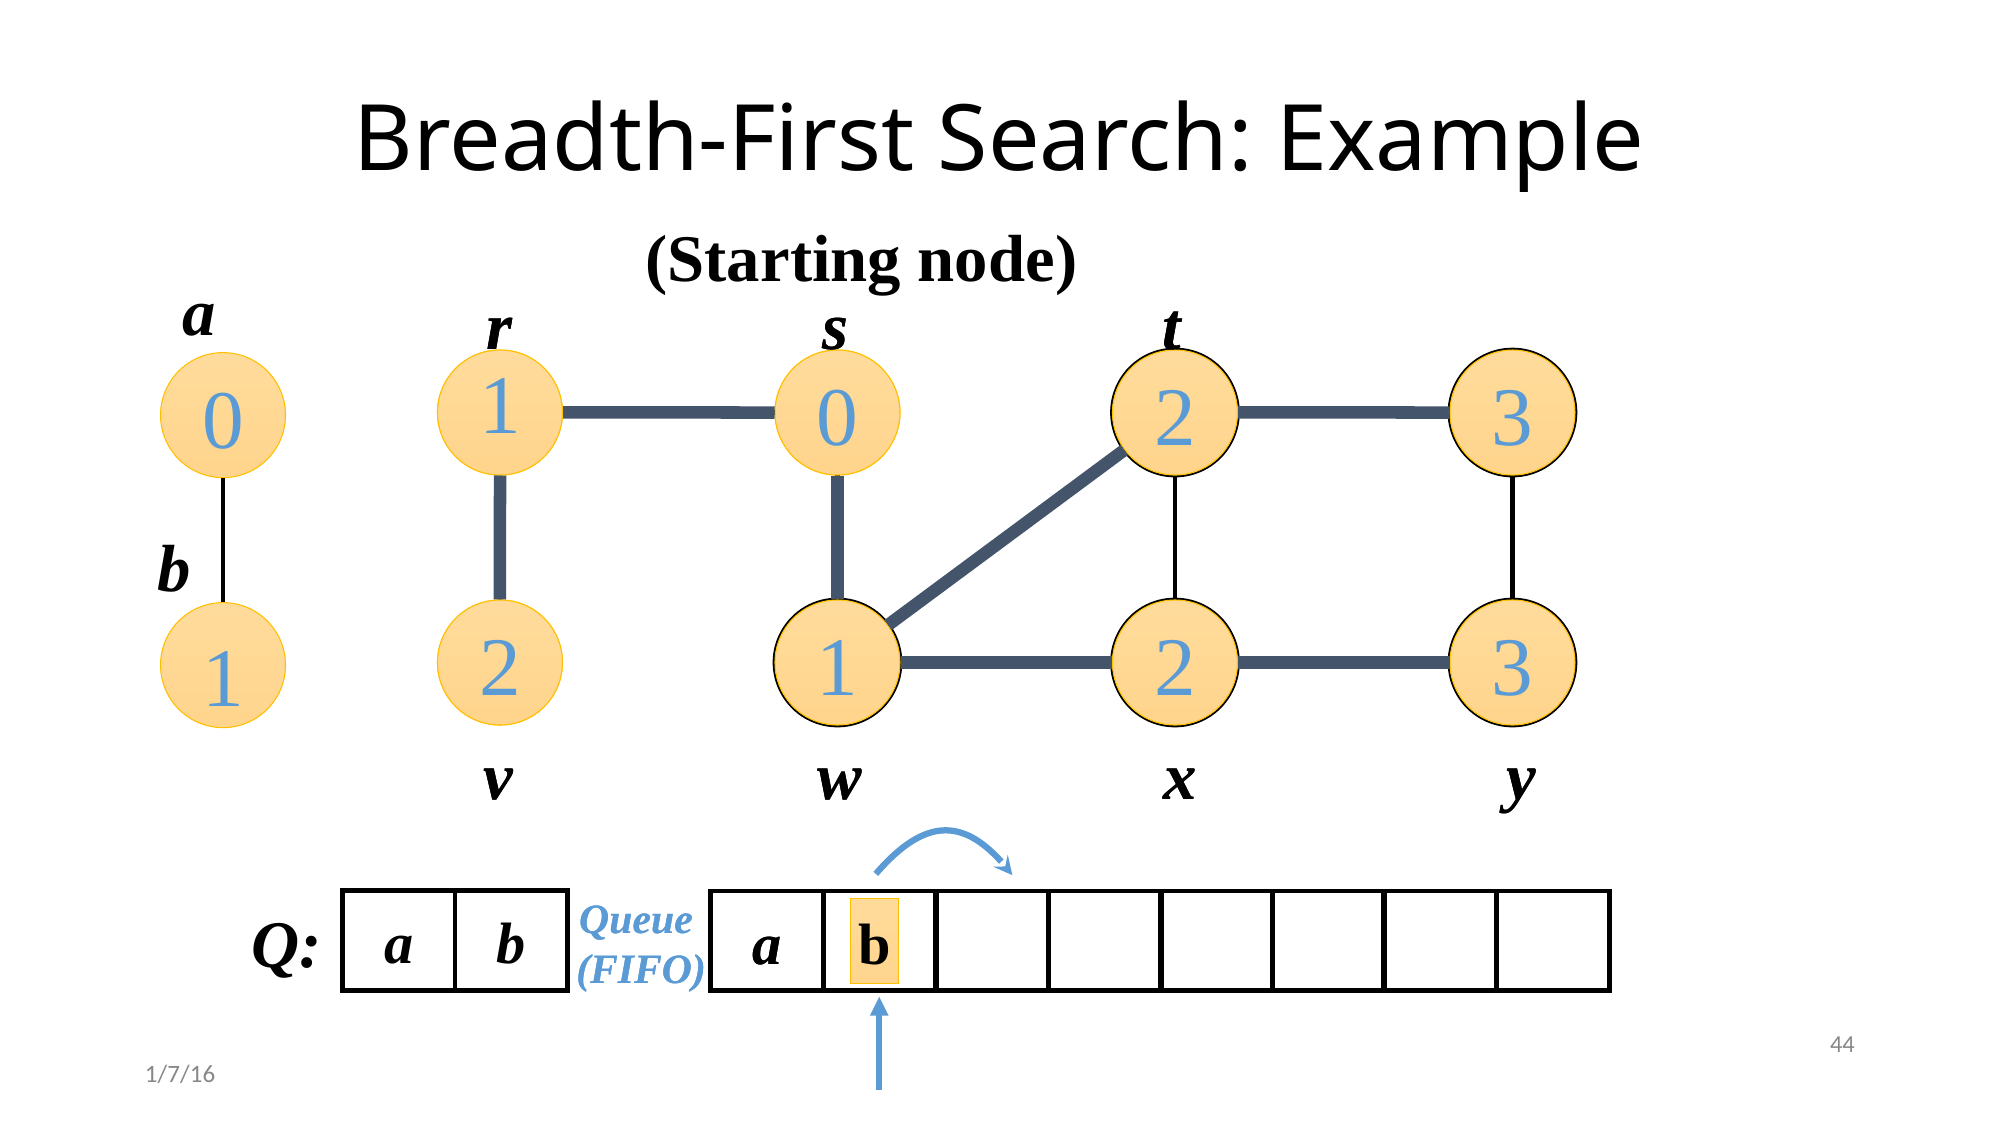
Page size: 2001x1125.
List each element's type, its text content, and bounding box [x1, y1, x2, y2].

slide_number 44 [1411, 1020, 1863, 1066]
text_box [454, 890, 568, 991]
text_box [437, 349, 474, 726]
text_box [710, 890, 822, 992]
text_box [474, 207, 1546, 815]
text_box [822, 890, 936, 992]
text_box [1496, 890, 1610, 991]
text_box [342, 890, 454, 991]
text_box [160, 602, 286, 721]
text_box [873, 996, 886, 1091]
text_box [1049, 890, 1160, 991]
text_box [1546, 349, 1576, 726]
text_box 1/7/16 [137, 1050, 588, 1095]
text_box [1383, 890, 1496, 991]
text_box 1 [194, 615, 252, 731]
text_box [160, 352, 286, 478]
title Breadth-First Search: Example [136, 59, 1863, 222]
text_box a [175, 260, 224, 352]
text_box [1272, 890, 1383, 991]
text_box [875, 830, 1013, 876]
text_box [1160, 890, 1272, 991]
text_box [936, 890, 1049, 991]
text_box b [149, 517, 199, 613]
text_box Queue (FIFO) [565, 884, 717, 1000]
text_box Q: [243, 893, 330, 988]
